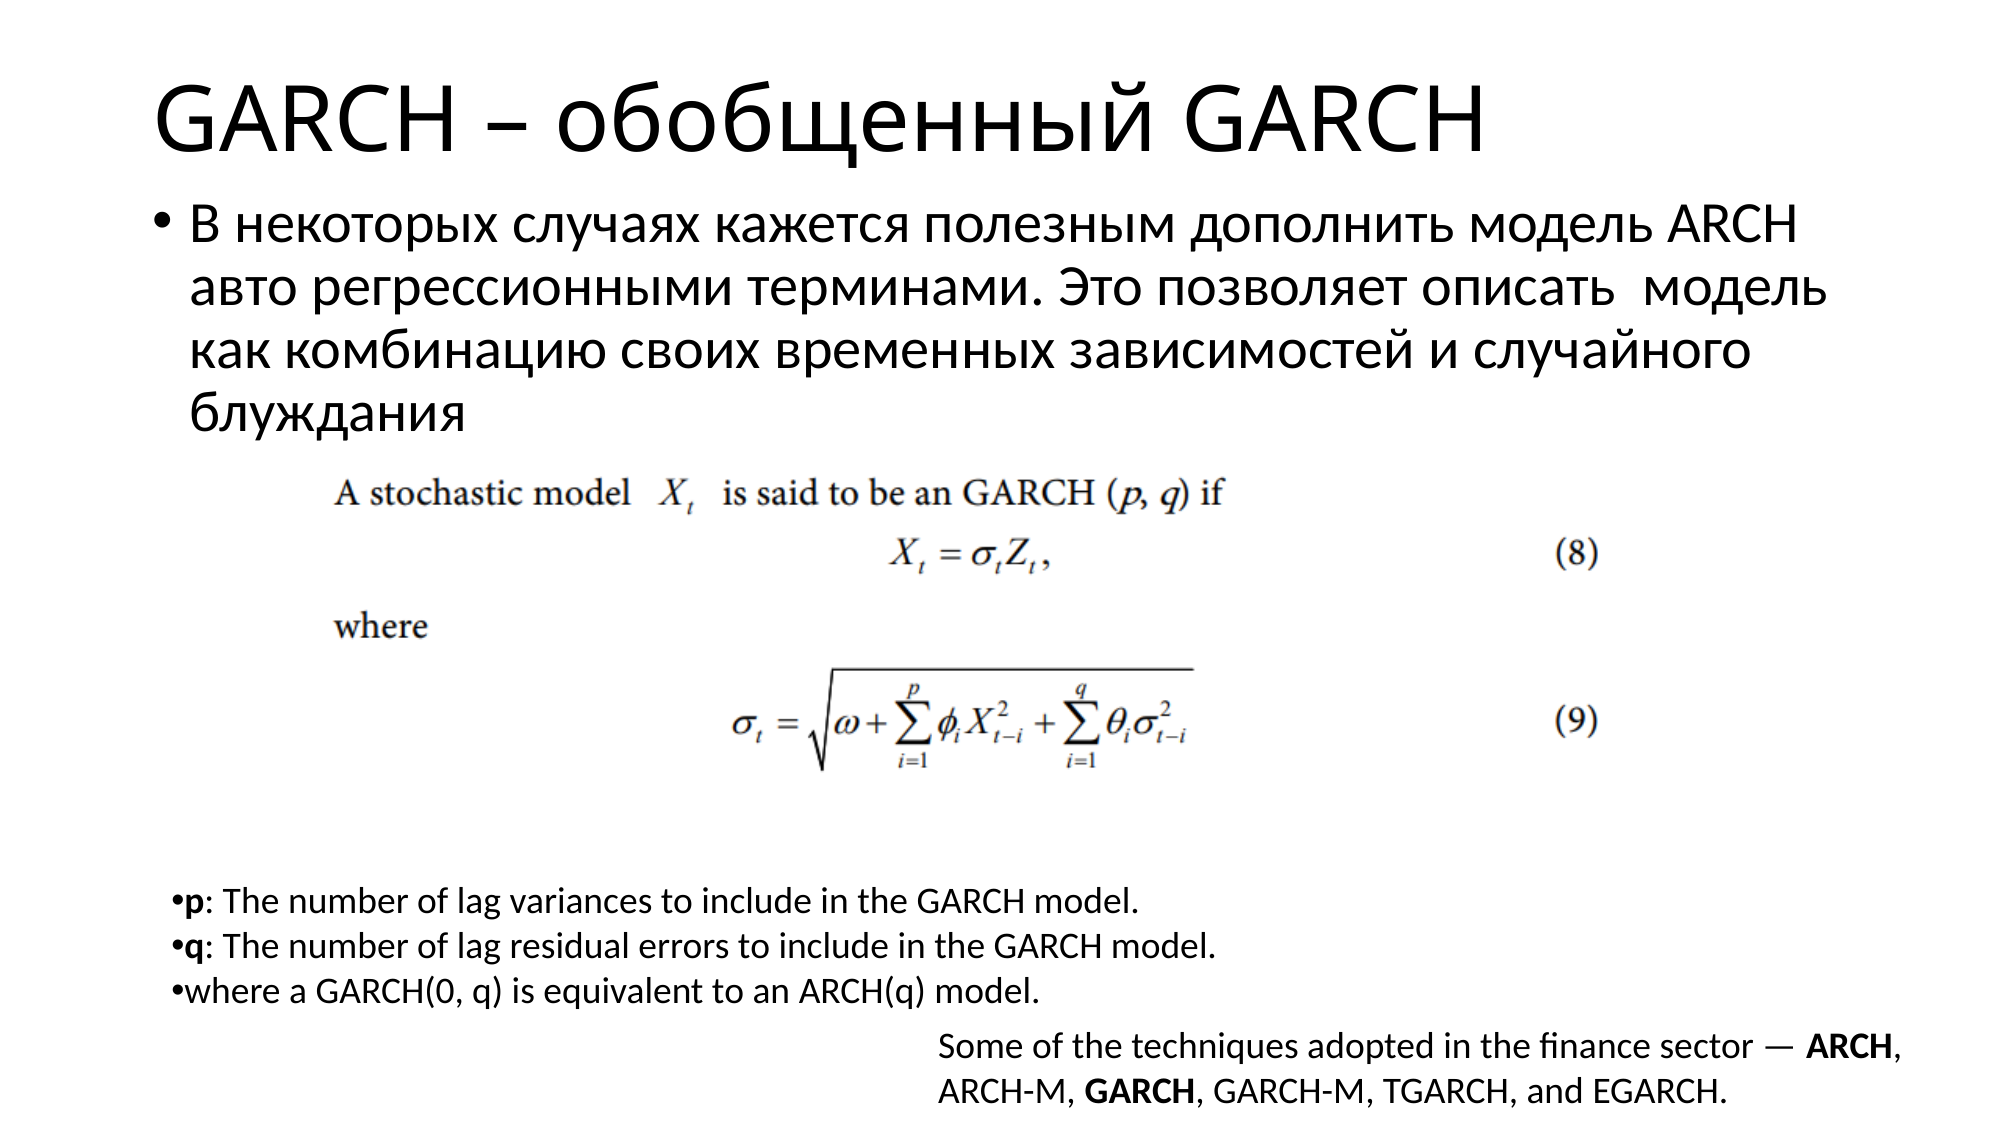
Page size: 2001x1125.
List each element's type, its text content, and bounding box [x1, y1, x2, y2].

text_box Some of the techniques adopted in the finance sector — ARCH, ARCH-M, GARCH, GARCH-M, TGARCH, and EGARCH. [923, 1013, 1924, 1118]
text_box p: The number of lag variances to include in the GARCH model. q: The number of lag residual errors to include in the GARCH model. where a GARCH(0, q) is equivalent to an ARCH(q) model. [156, 869, 1472, 1019]
list В некоторых случаях кажется полезным дополнить модель ARCH авто регрессионными терминами. Это позволяет описать модель как комбинацию своих временных зависимостей и случайного блуждания [137, 184, 1863, 1014]
picture [316, 469, 1684, 807]
title GARCH – обобщенный GARCH [137, 59, 1863, 184]
